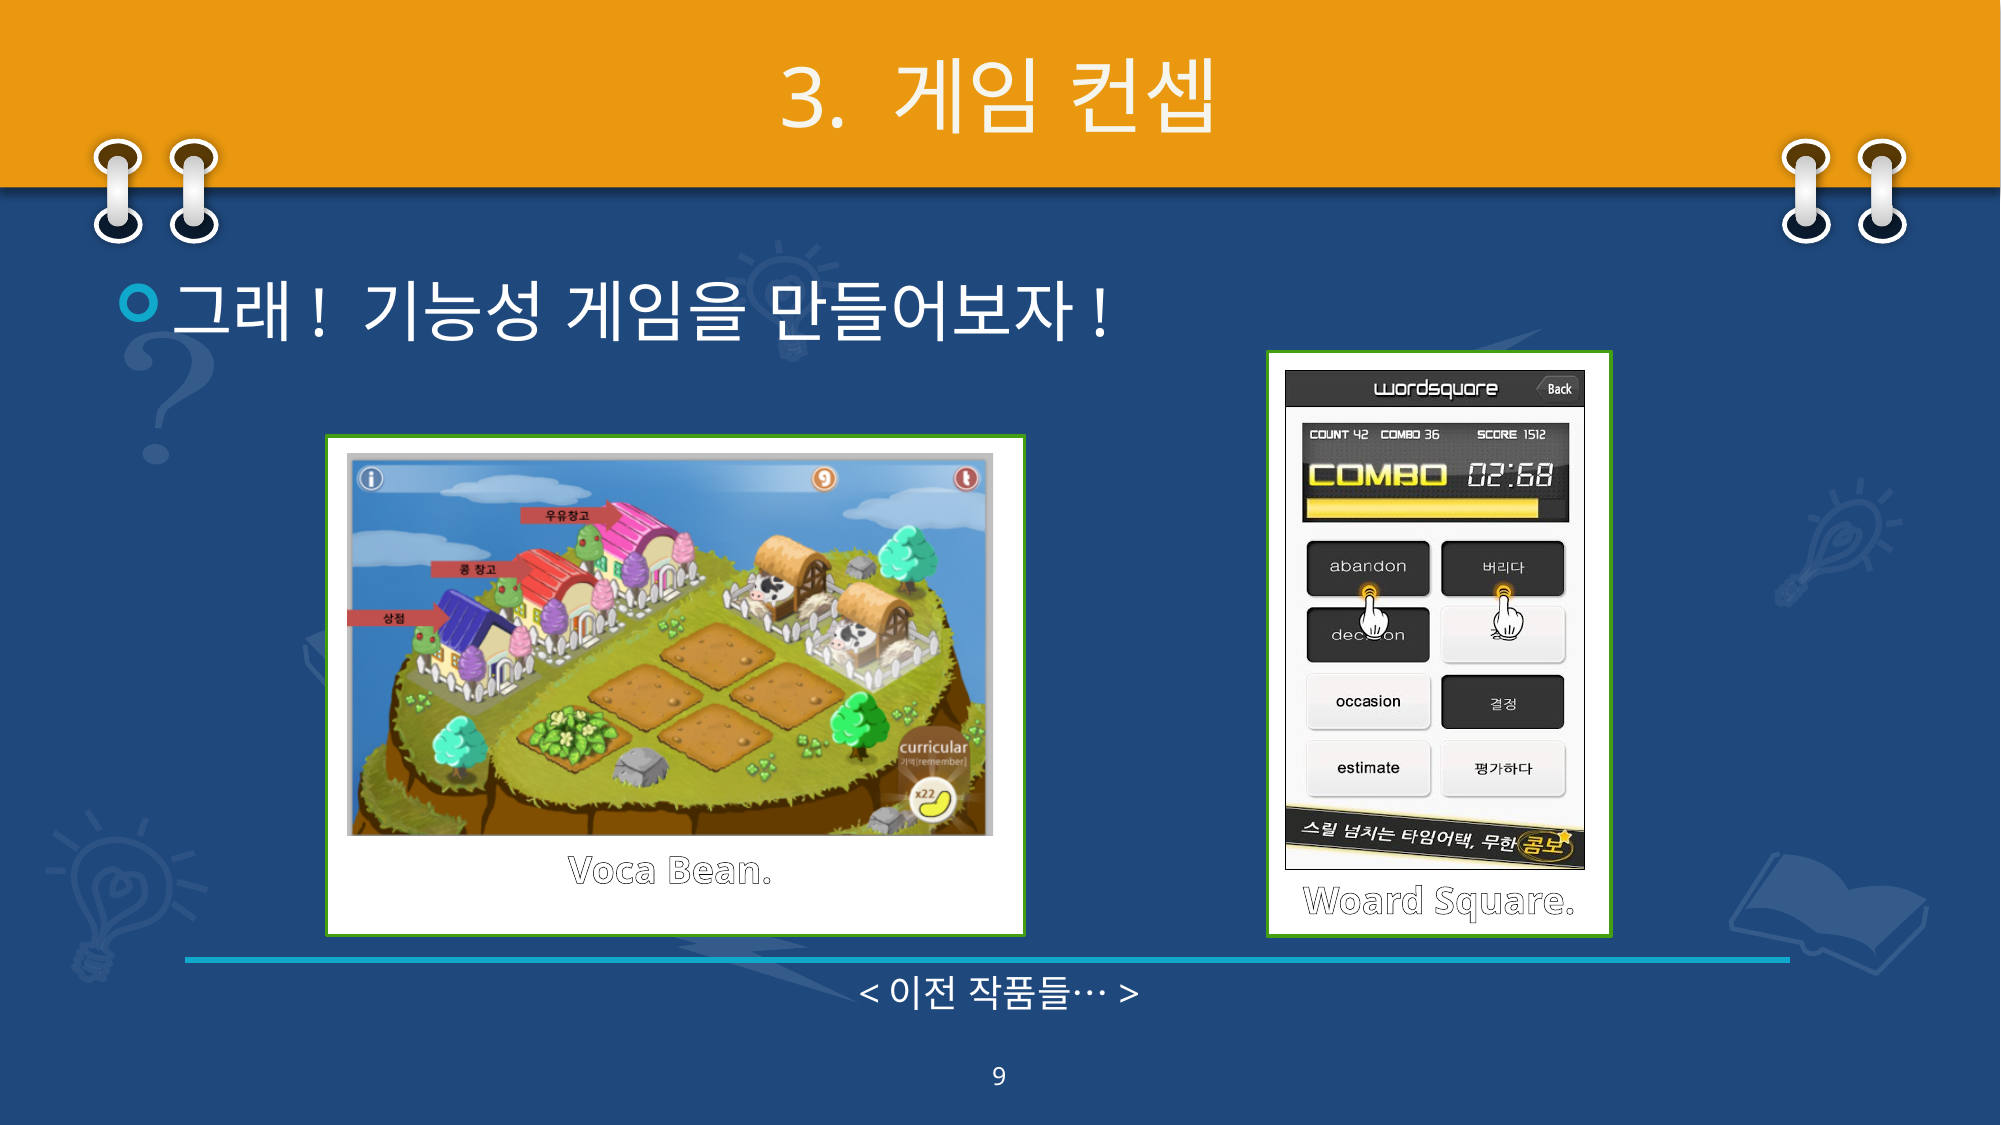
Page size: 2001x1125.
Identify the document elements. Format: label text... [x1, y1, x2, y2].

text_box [326, 436, 1025, 936]
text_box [1267, 351, 1612, 936]
text_box <이전 작품들…> [843, 966, 1155, 1023]
title 3. 게임 컨셉 [99, 0, 1900, 188]
slide_number 9 [766, 1053, 1233, 1103]
list 그래! 기능성 게임을 만들어보자! [99, 262, 1900, 1005]
